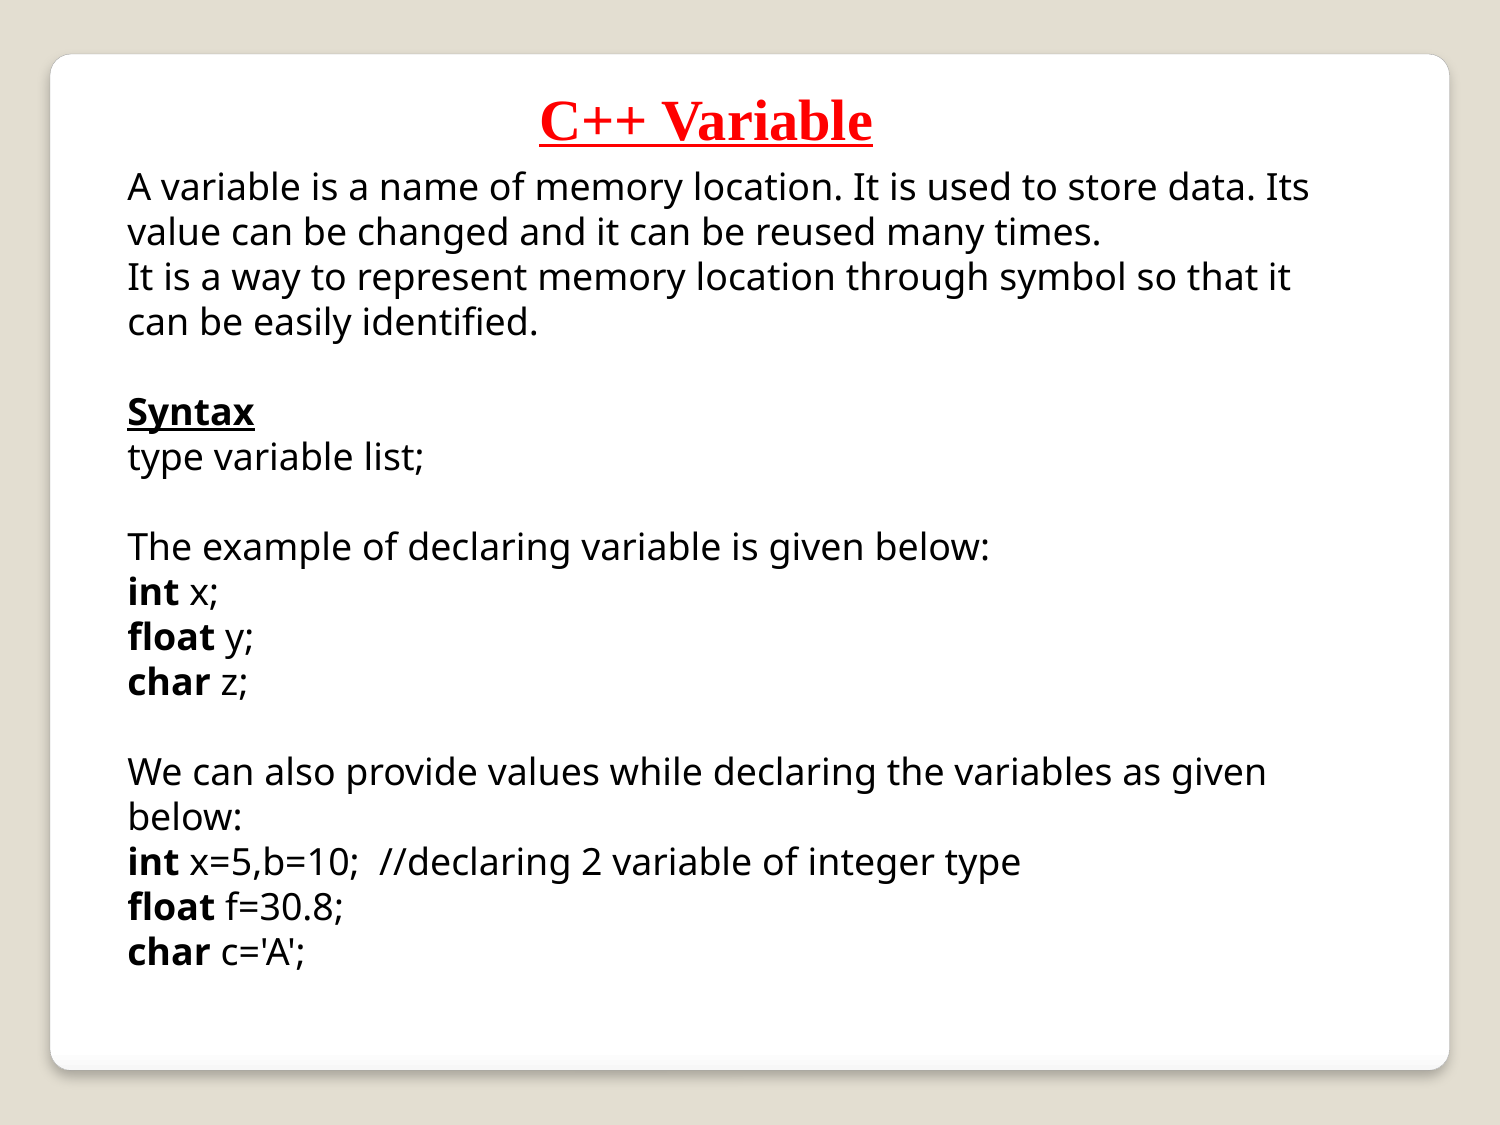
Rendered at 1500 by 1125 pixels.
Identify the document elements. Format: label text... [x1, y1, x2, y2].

text_box A variable is a name of memory location. It is used to store data. Its value can be changed and it can be reused many times. It is a way to represent memory location through symbol so that it can be easily identified. Syntax type variable list; The example of declaring variable is given below: int x; float y; char z; We can also provide values while declaring the variables as given below: int x=5,b=10; //declaring 2 variable of integer type float f=30.8; char c='A'; [112, 155, 1350, 1071]
text_box C++ Variable [174, 74, 1238, 230]
